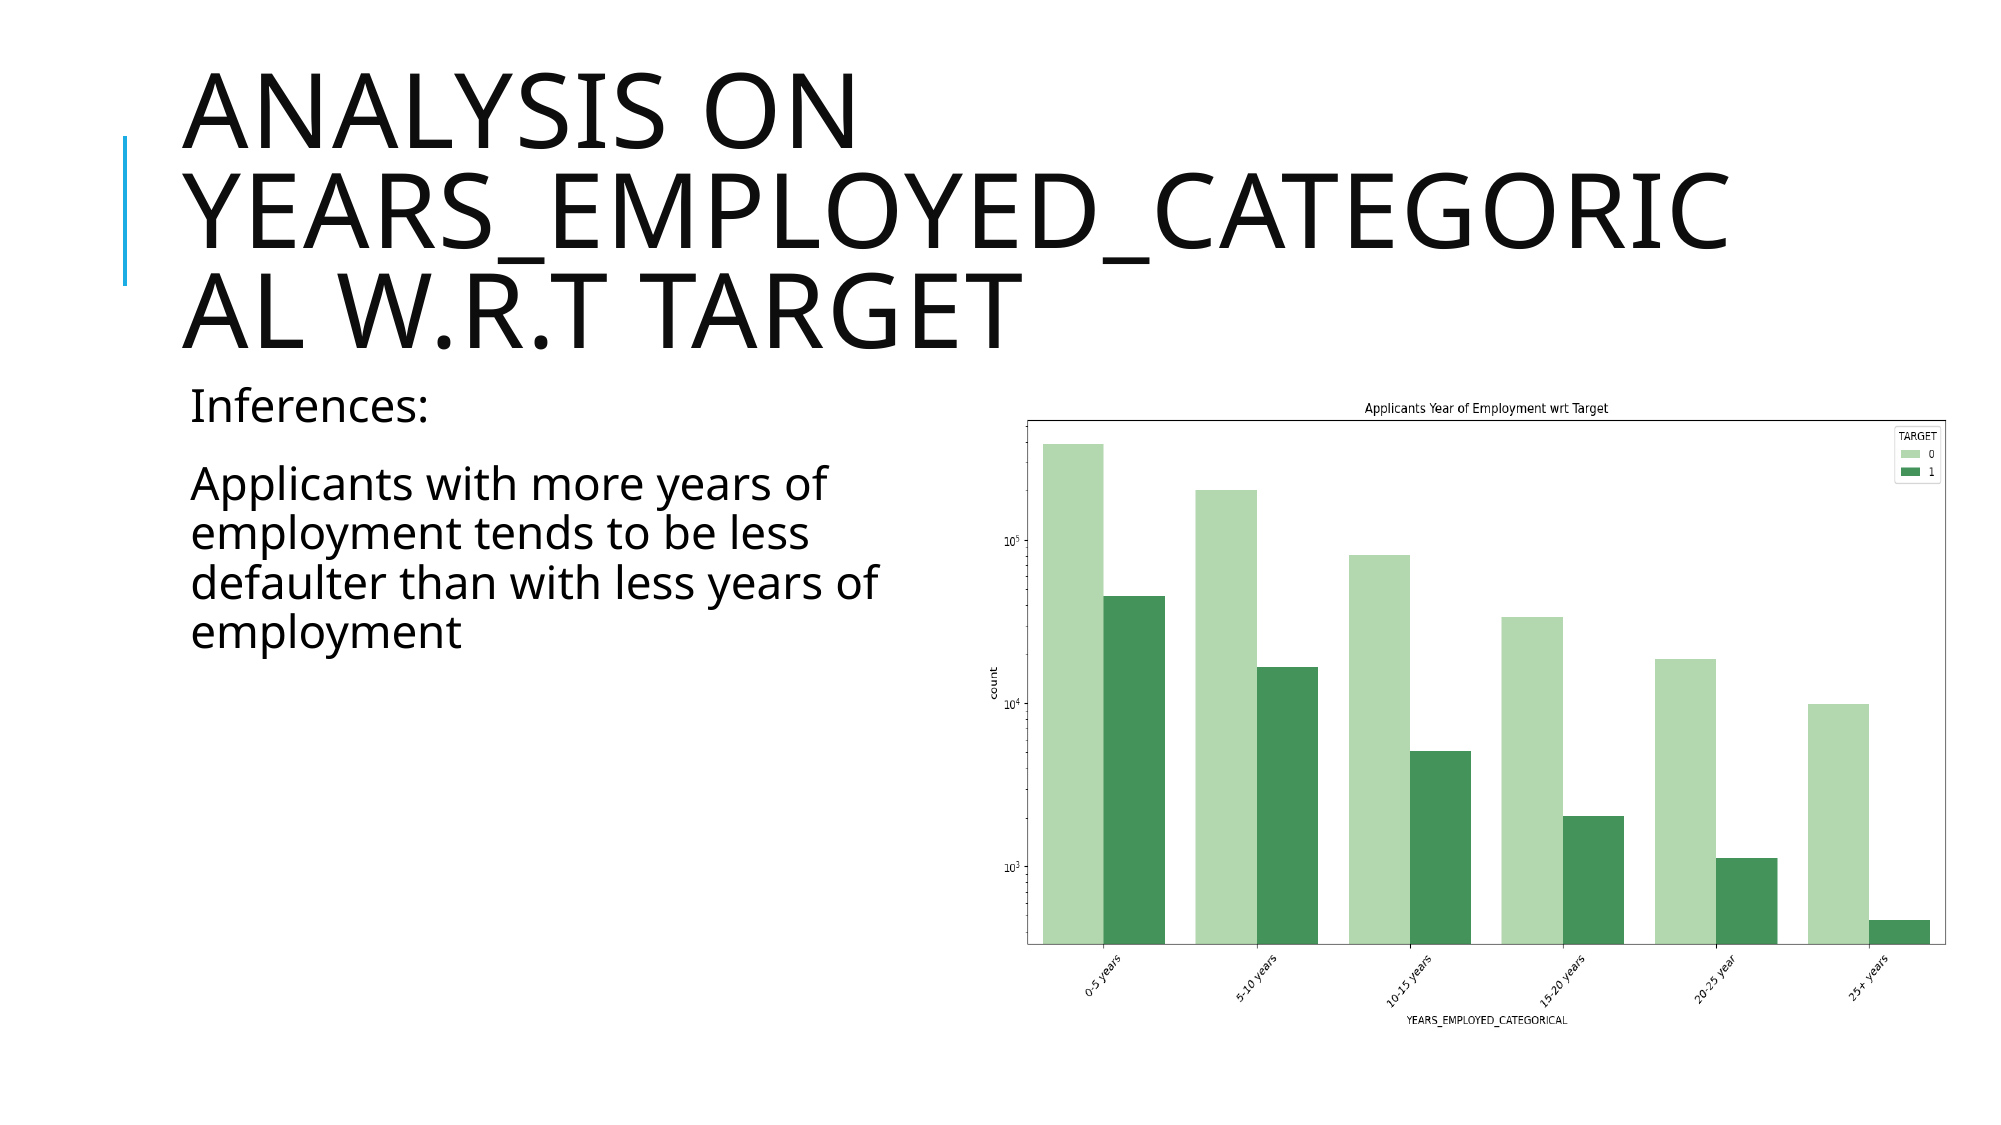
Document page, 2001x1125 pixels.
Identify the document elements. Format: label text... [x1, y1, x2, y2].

title Analysis on YEARS_EMPLOYED_CATEGORICAL w.r.t TARGET [168, 96, 1763, 342]
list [982, 394, 1952, 1036]
list Inferences: Applicants with more years of employment tends to be less defaulter than with less years of employment [168, 375, 948, 1035]
